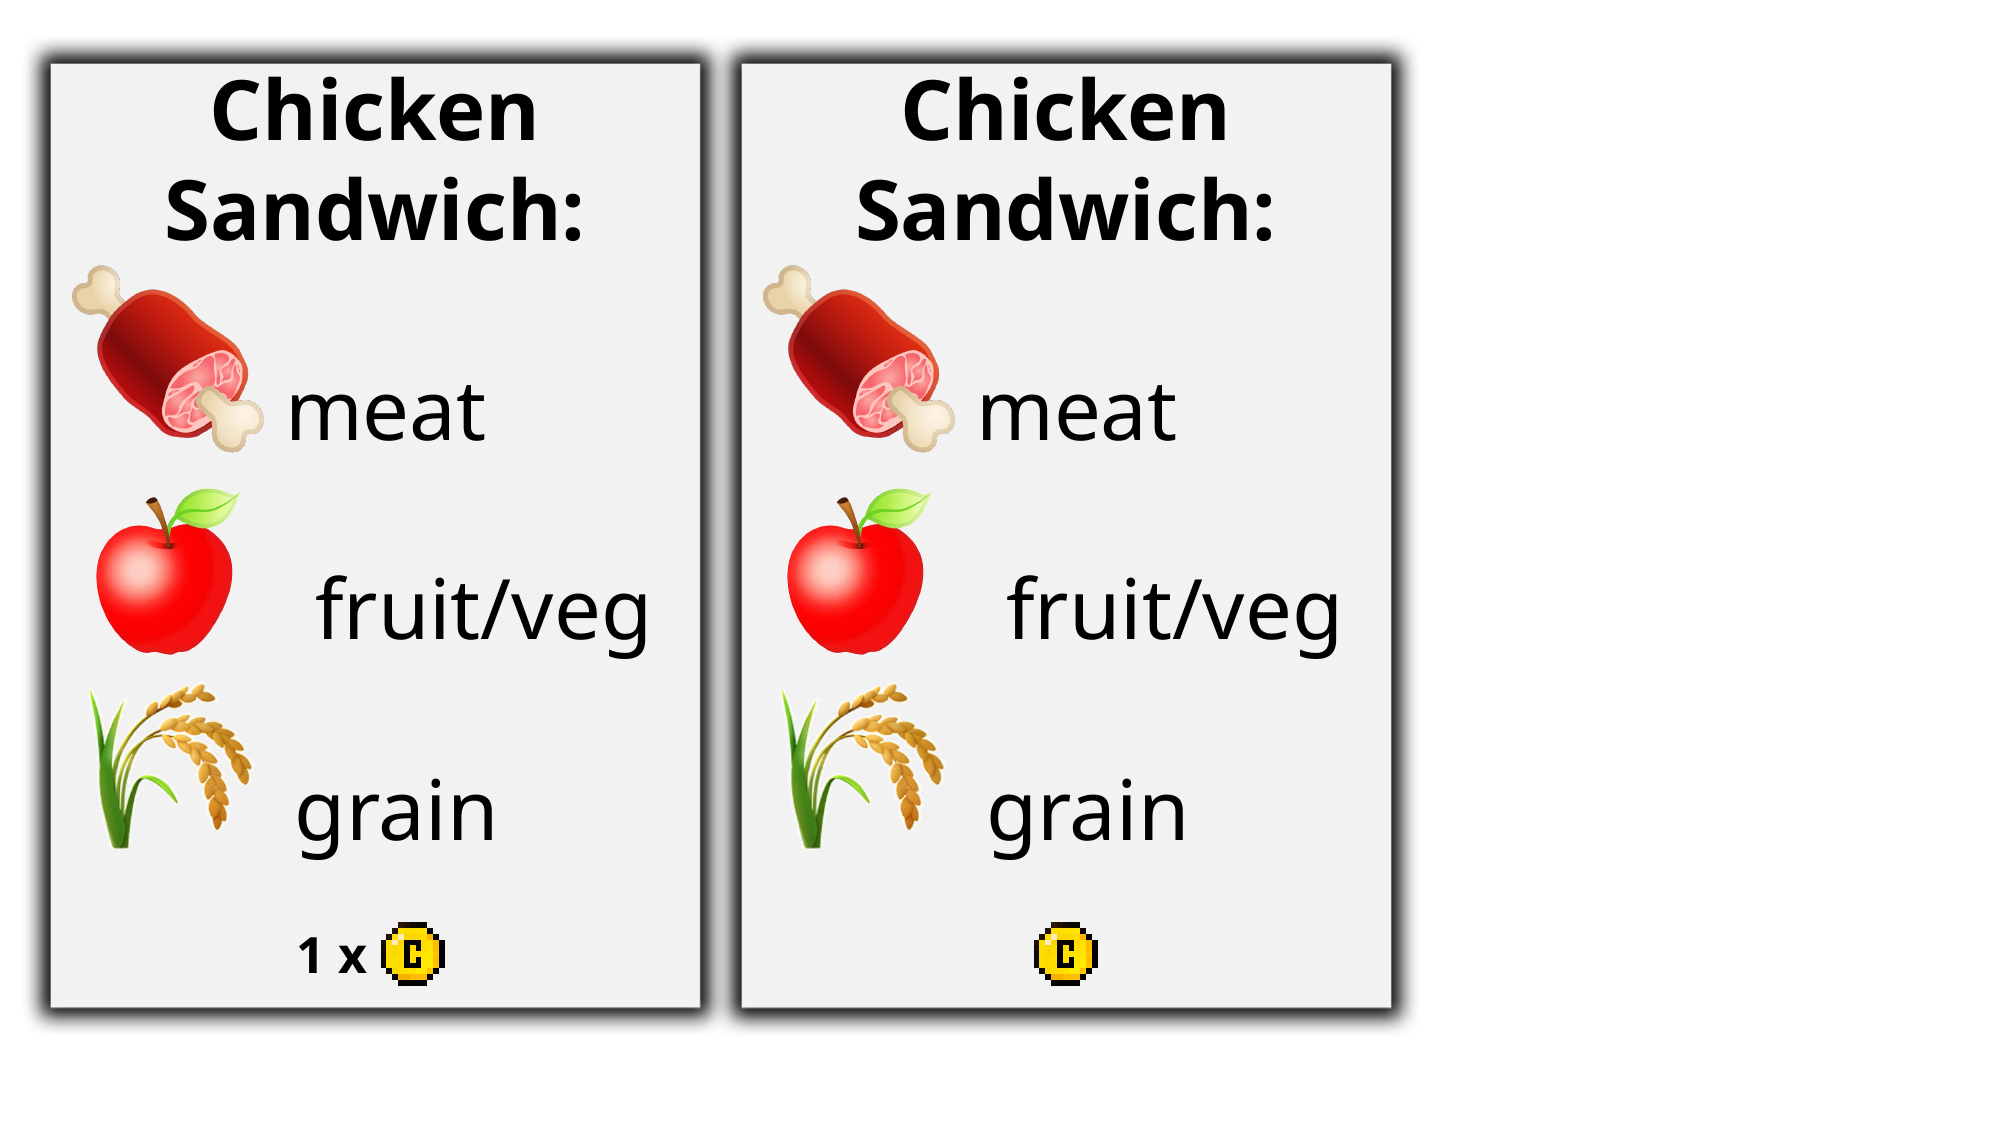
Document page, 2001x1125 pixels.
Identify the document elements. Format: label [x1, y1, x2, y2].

text_box [727, 49, 1406, 1023]
text_box [36, 49, 714, 1023]
